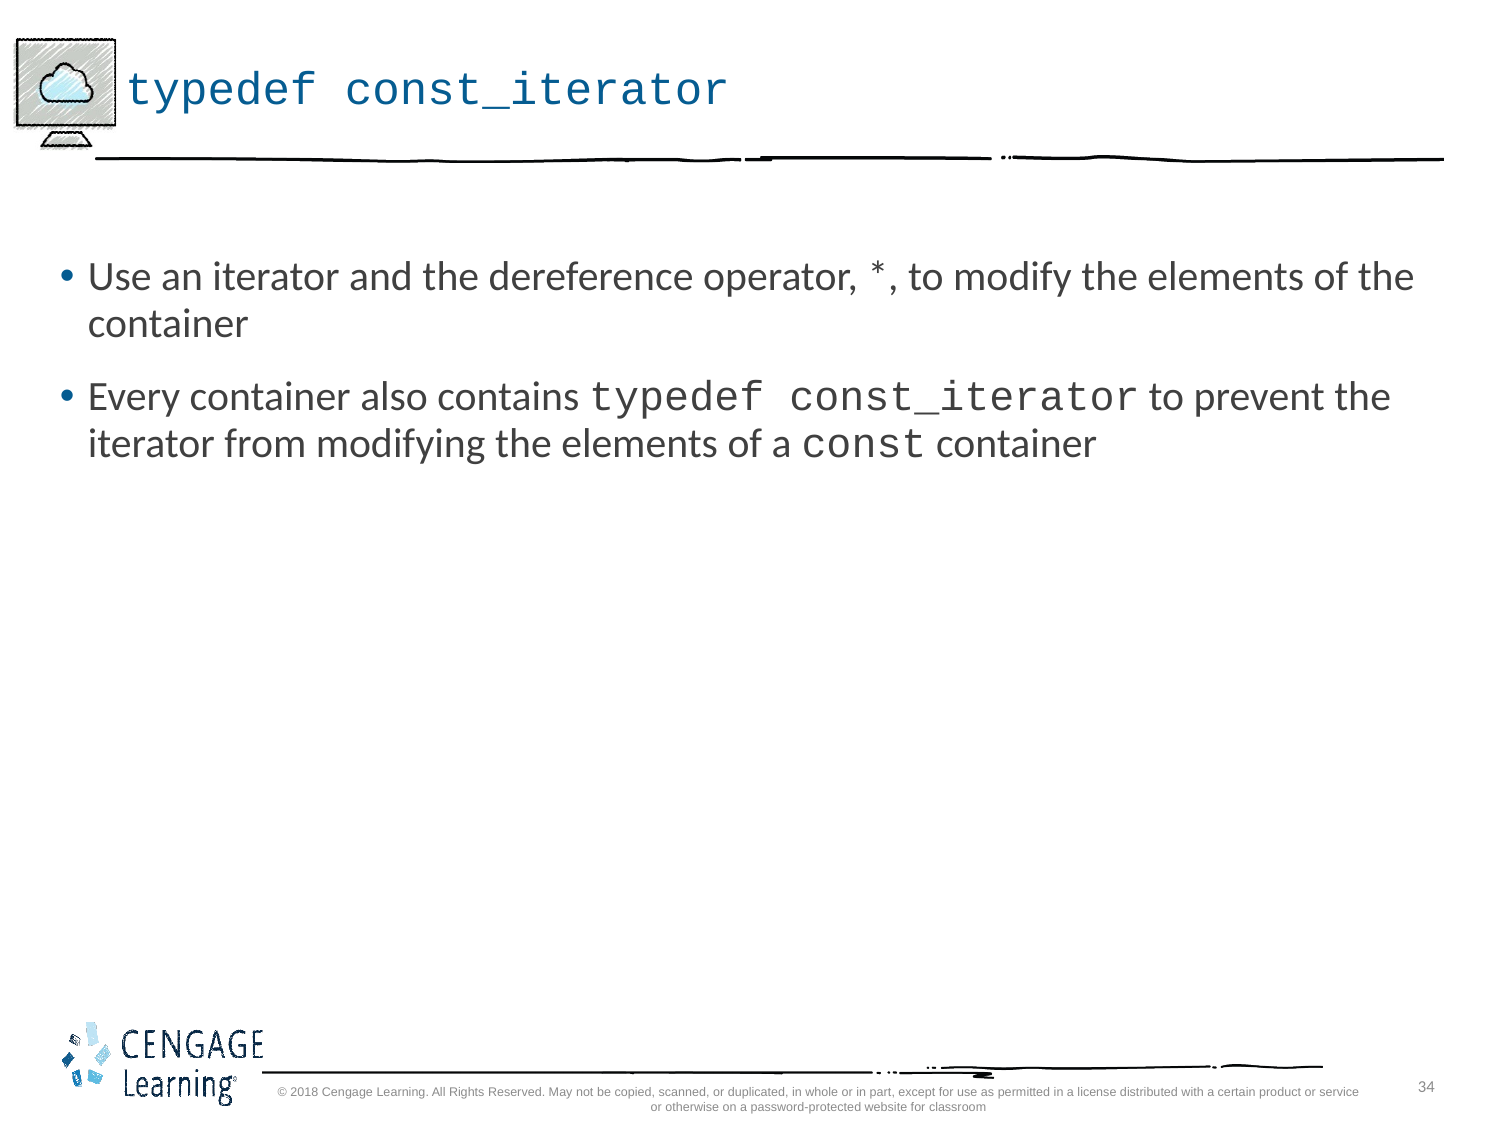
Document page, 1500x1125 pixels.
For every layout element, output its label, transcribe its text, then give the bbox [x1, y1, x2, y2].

picture [95, 155, 1444, 163]
list Use an iterator and the dereference operator, *, to modify the elements of the container Every container also contains typedef const_iterator to prevent the iterator from modifying the elements of a const container [59, 252, 1441, 485]
picture [62, 1022, 1323, 1106]
footer © 2018 Cengage Learning. All Rights Reserved. May not be copied, scanned, or duplicated, in whole or in part, except for use as permitted in a license distributed with a certain product or service or otherwise on a password-protected website for classroom [262, 1079, 1375, 1120]
picture [13, 36, 117, 151]
title typedef const_iterator [125, 66, 1442, 116]
